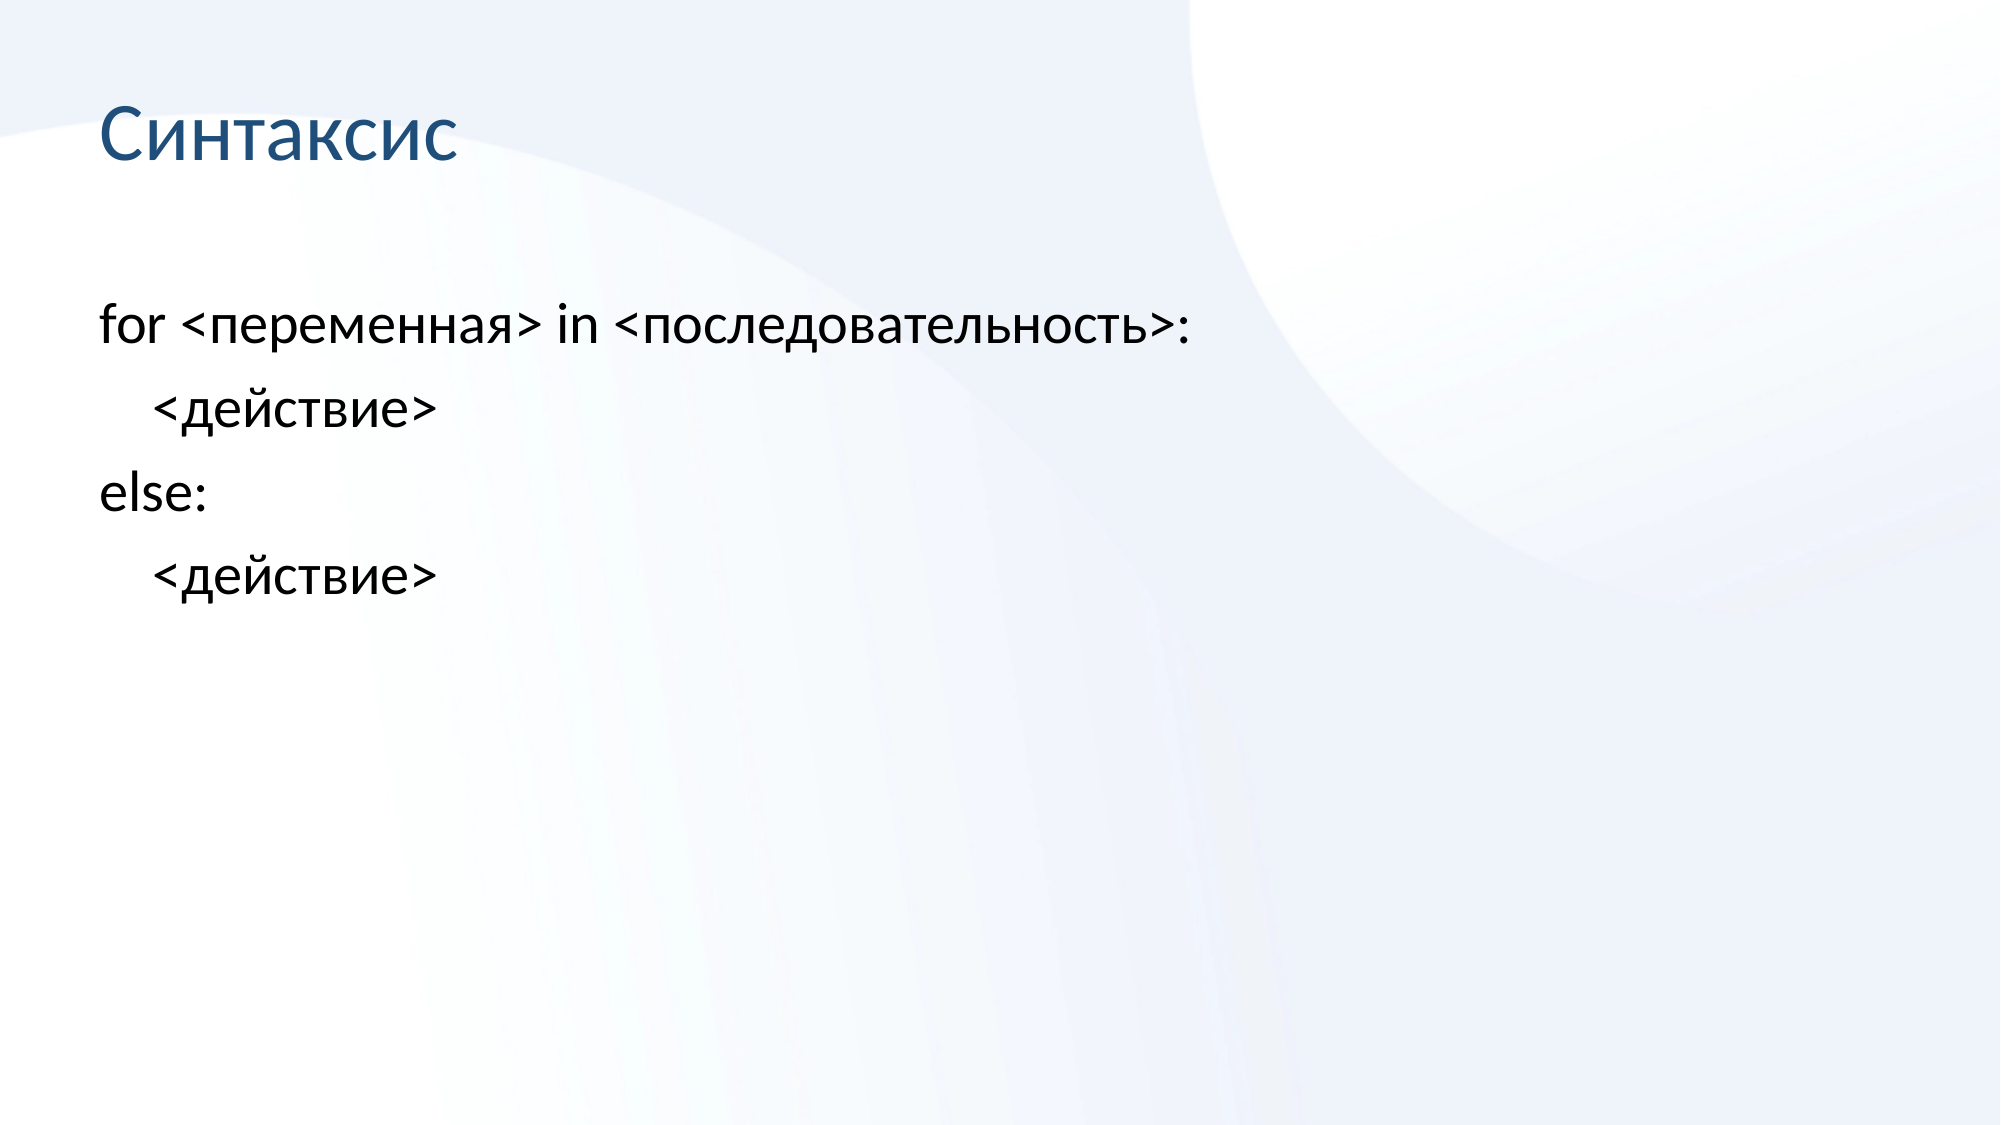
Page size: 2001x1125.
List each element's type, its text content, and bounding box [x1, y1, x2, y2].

title Синтаксис [84, 24, 1922, 243]
picture [0, 0, 2001, 1125]
list for <переменная> in <последовательность>: <действие> else: <действие> [84, 285, 1922, 1041]
